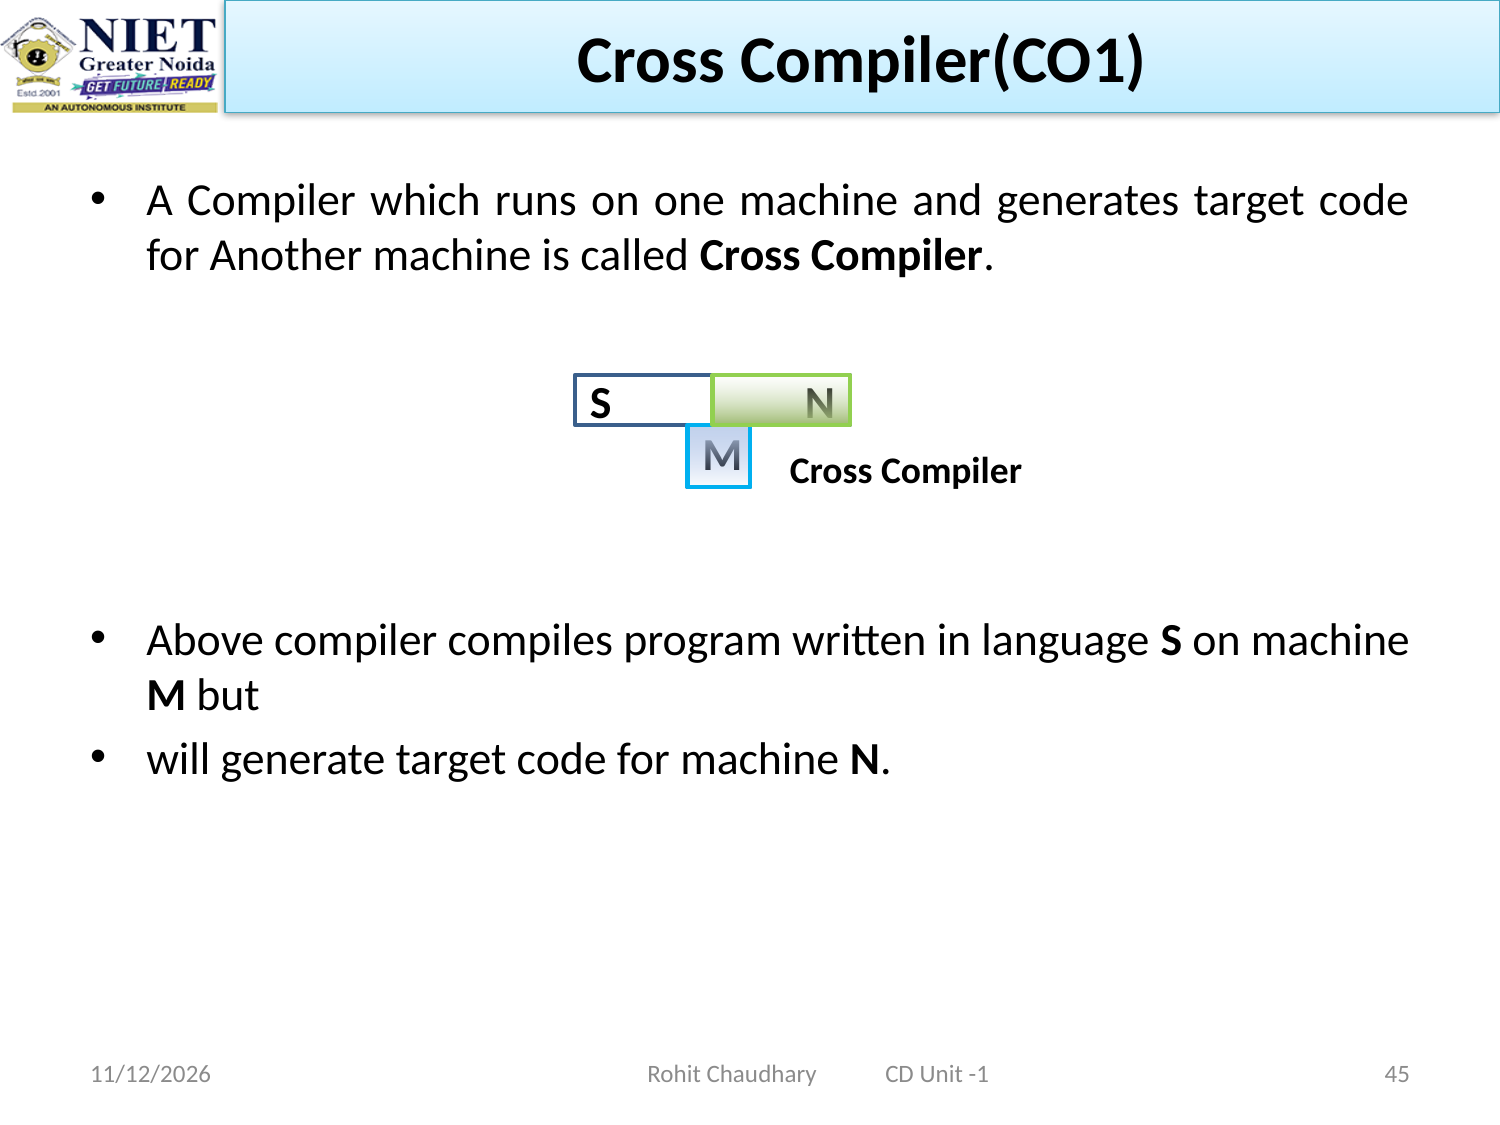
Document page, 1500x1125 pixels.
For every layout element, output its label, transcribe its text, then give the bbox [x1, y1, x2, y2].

list A Compiler which runs on one machine and generates target code for Another machine is called Cross Compiler. Above compiler compiles program written in language S on machine M but will generate target code for machine N. [75, 162, 1425, 1005]
text_box [710, 373, 852, 427]
footer Rohit Chaudhary CD Unit -1 [362, 1042, 1074, 1103]
slide_number 45 [1074, 1042, 1425, 1103]
picture [0, 16, 218, 113]
text_box Cross Compiler [760, 435, 1052, 502]
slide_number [75, 1042, 362, 1103]
text_box Cross Compiler(CO1) [224, 0, 1500, 113]
text_box [685, 423, 752, 489]
text_box S [573, 373, 710, 427]
